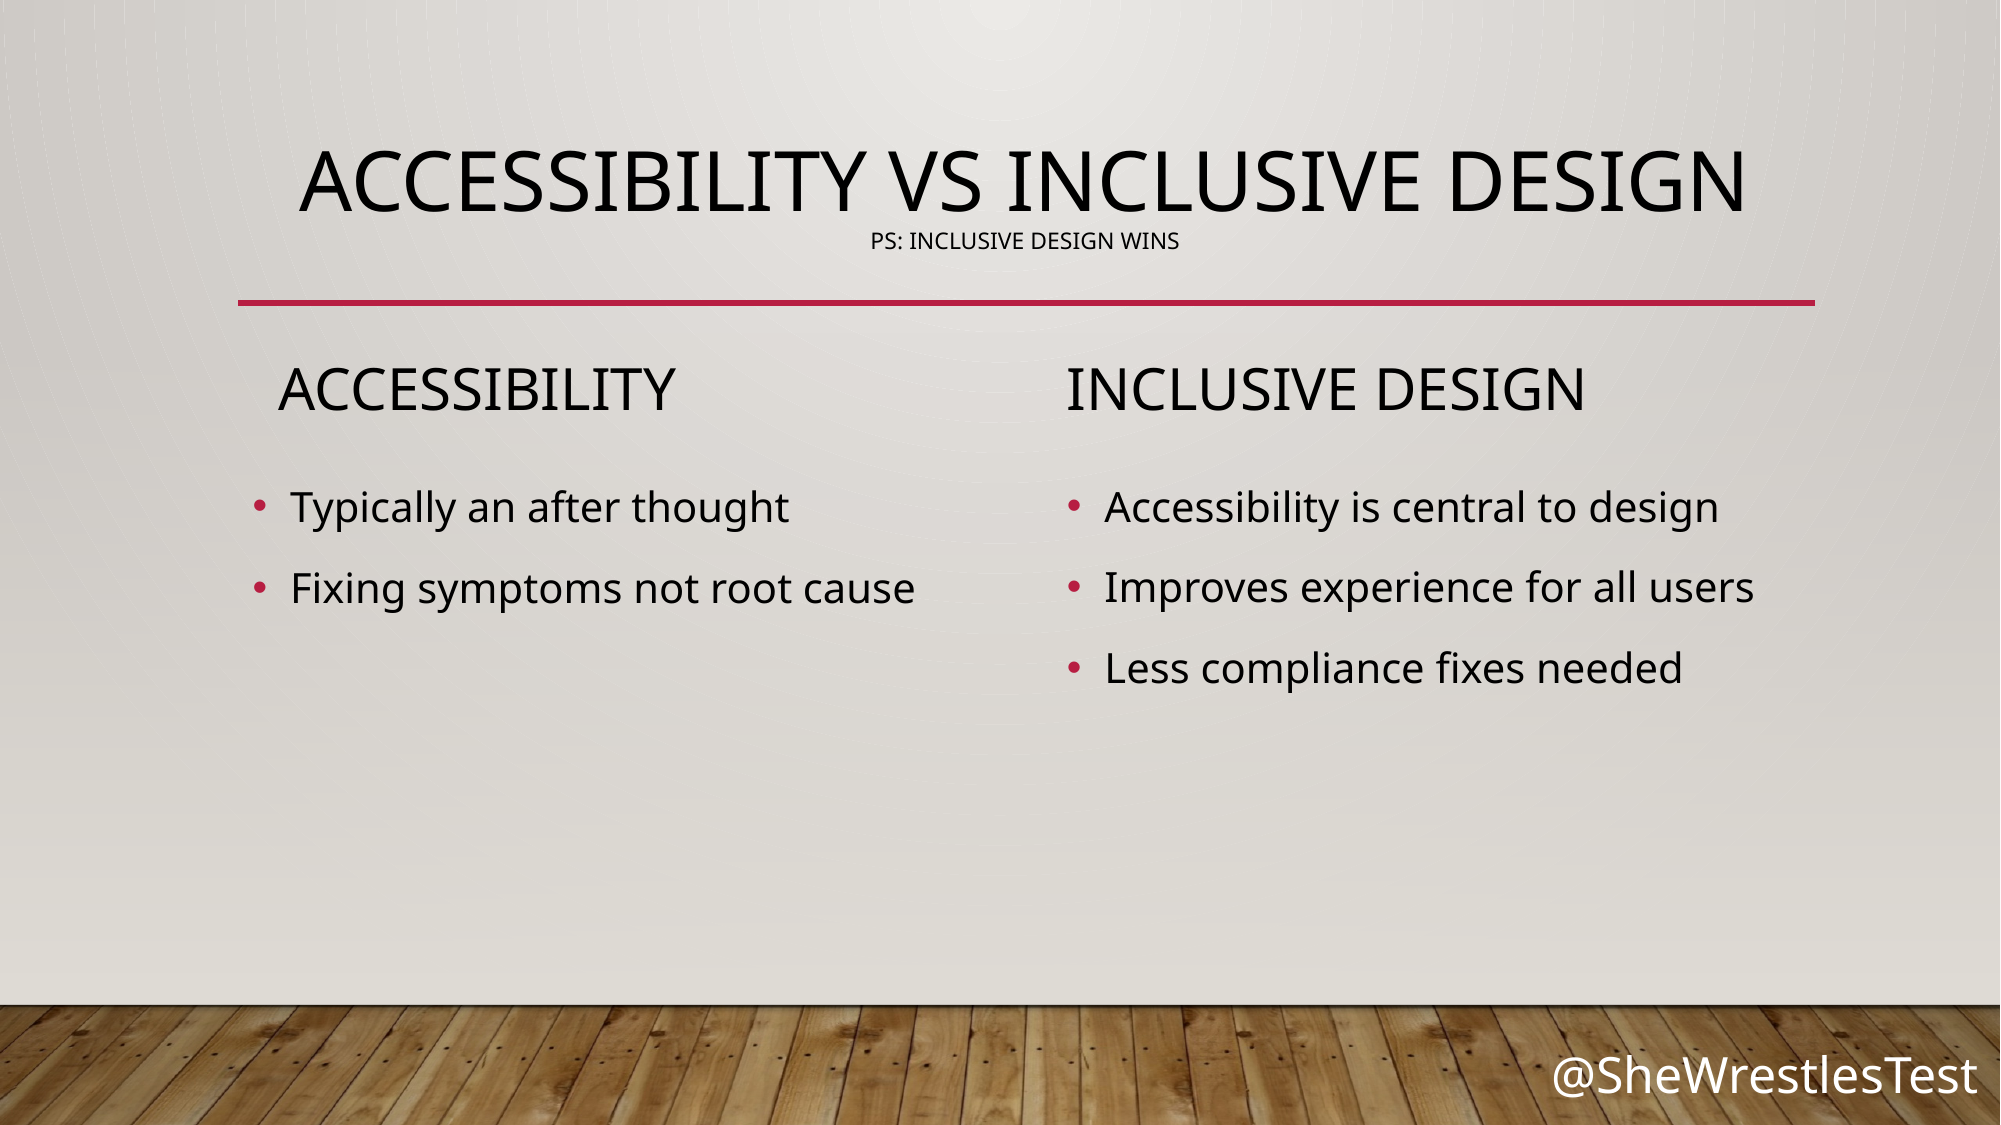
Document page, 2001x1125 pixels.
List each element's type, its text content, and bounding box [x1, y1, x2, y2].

title Accessibility vs Inclusive Design PS: Inclusive design wins [237, 131, 1814, 306]
list Inclusive Design [1051, 361, 1814, 430]
list Typically an after thought Fixing symptoms not root cause [237, 463, 1000, 898]
list Accessibility [263, 361, 1026, 430]
list Accessibility is central to design Improves experience for all users Less compliance fixes needed [1051, 462, 1814, 896]
text_box @SheWrestlesTest [1536, 1048, 2000, 1097]
picture [0, 1005, 2000, 1125]
